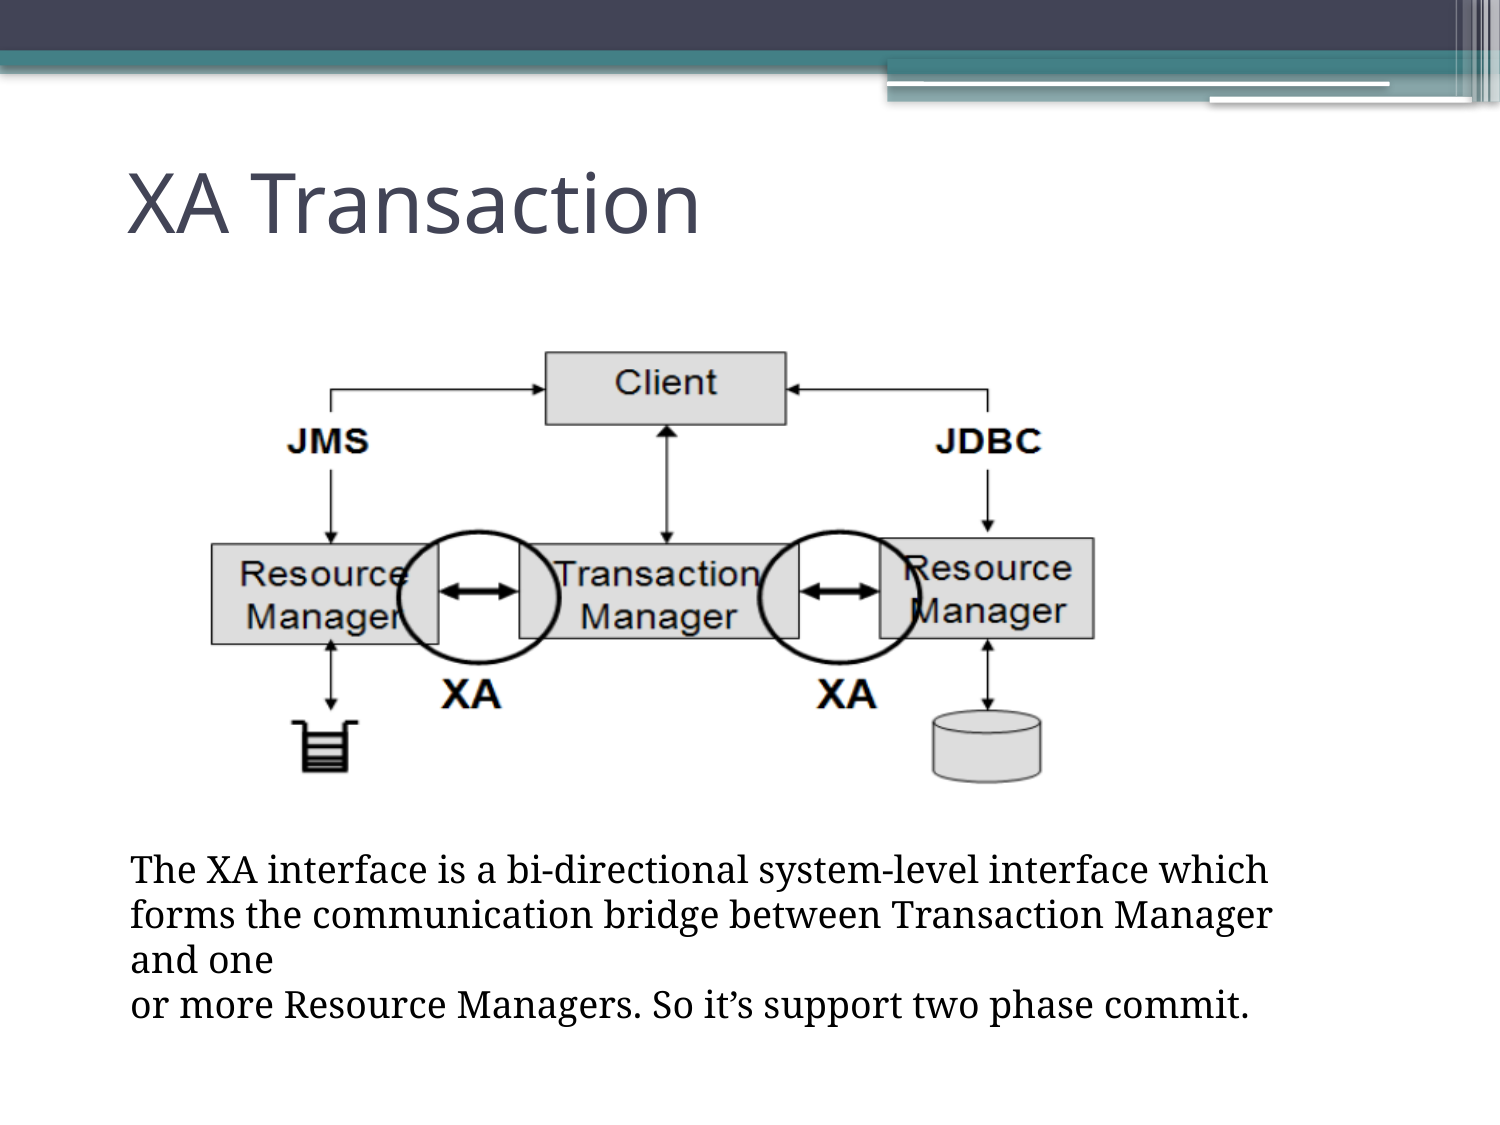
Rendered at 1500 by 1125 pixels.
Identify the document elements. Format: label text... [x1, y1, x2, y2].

picture [137, 324, 1154, 820]
text_box The XA interface is a bi-directional system-level interface which forms the communication bridge between Transaction Manager and one or more Resource Managers. So it’s support two phase commit. [115, 838, 1341, 1034]
title XA Transaction [112, 112, 1463, 288]
